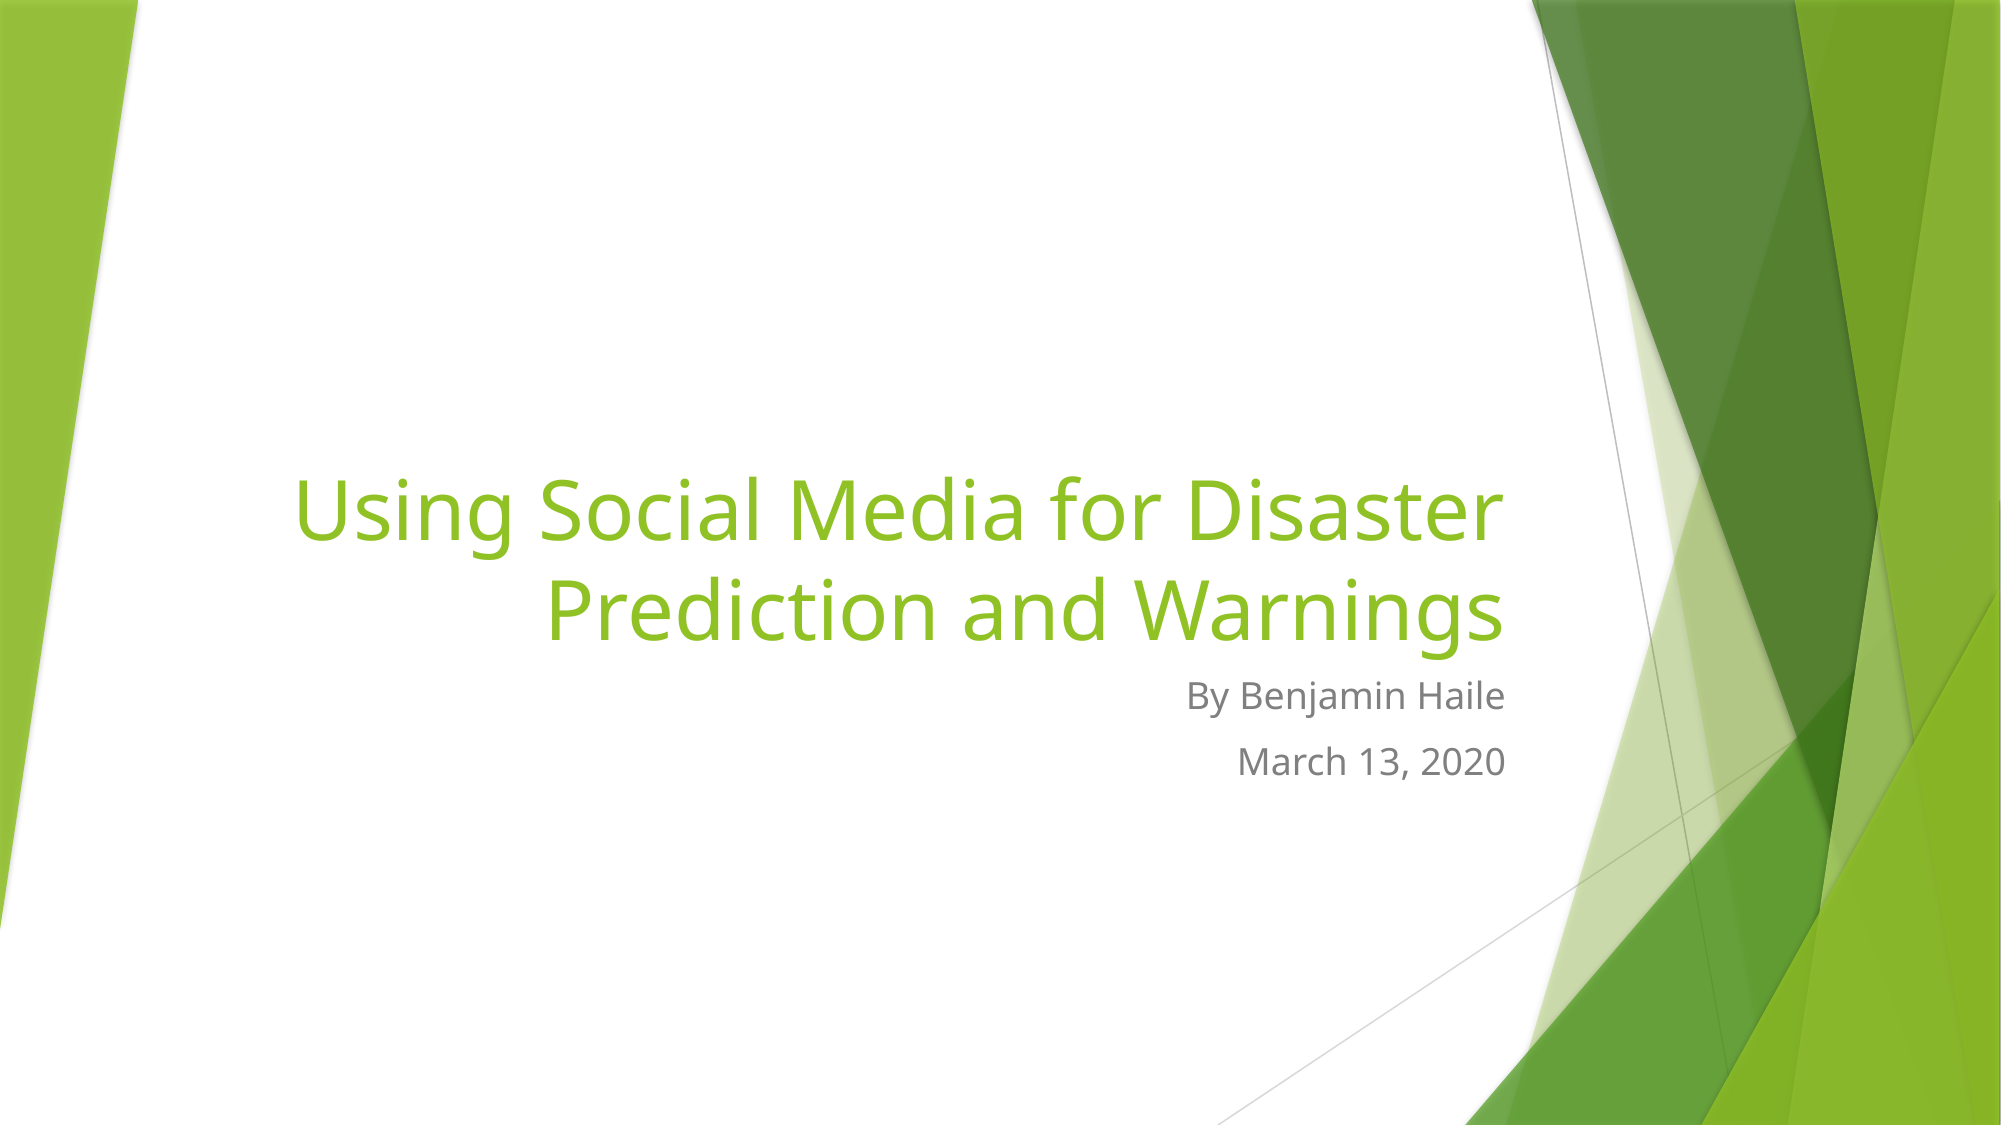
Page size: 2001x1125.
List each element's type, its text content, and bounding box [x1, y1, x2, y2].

subtitle By Benjamin Haile March 13, 2020 [247, 664, 1522, 845]
title Using Social Media for Disaster Prediction and Warnings [247, 394, 1522, 664]
